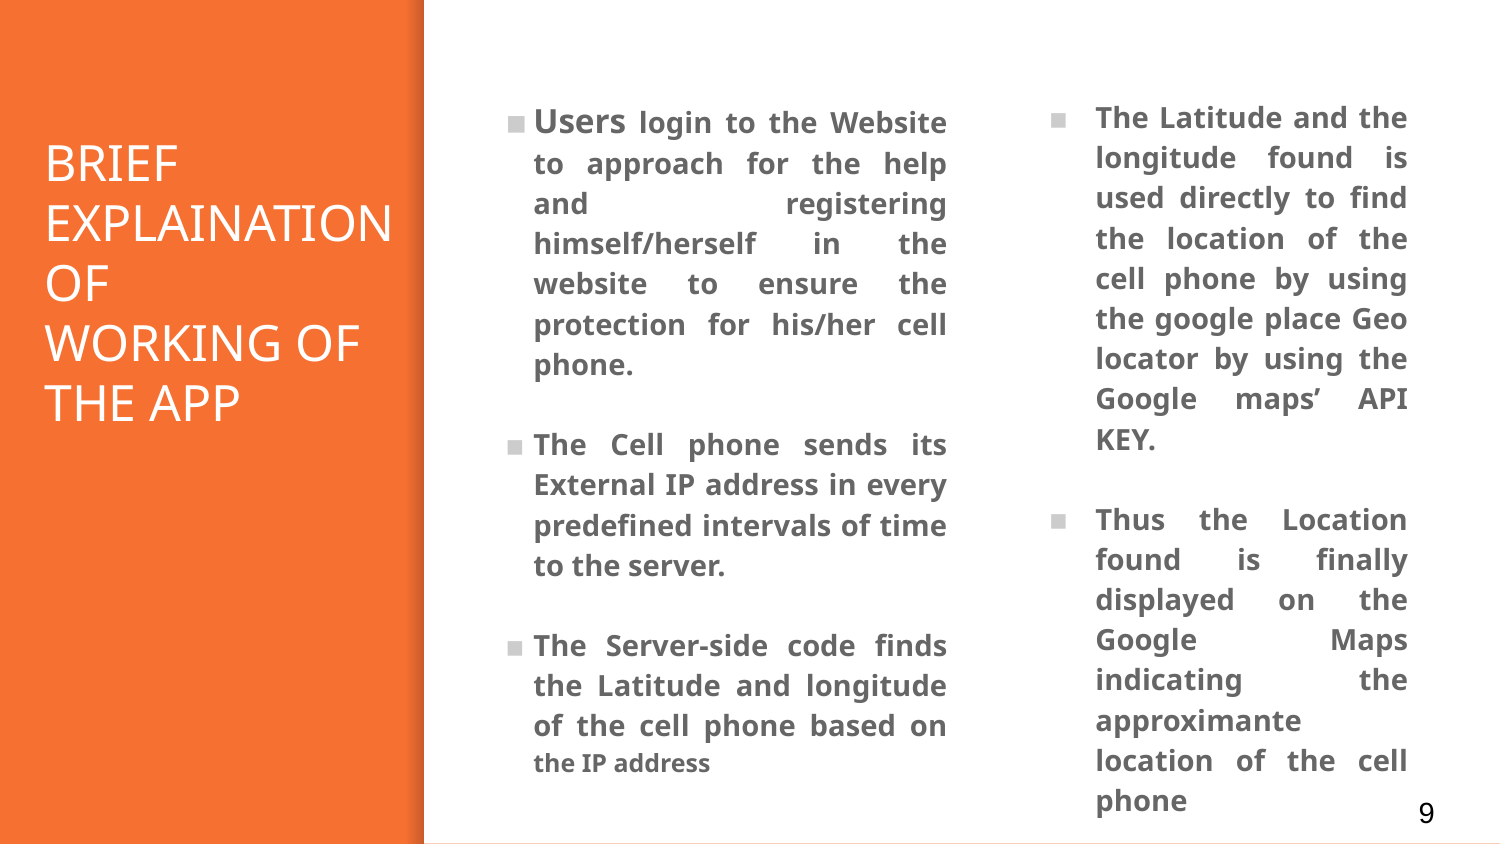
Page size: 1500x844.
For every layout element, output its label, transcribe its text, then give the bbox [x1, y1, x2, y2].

slide_number 9 [1403, 779, 1494, 844]
list Users login to the Website to approach for the help and registering himself/herself in the website to ensure the protection for his/her cell phone. The Cell phone sends its External IP address in every predefined intervals of time to the server. The Server-side code finds the Latitude and longitude of the cell phone based on the IP address [490, 79, 963, 760]
list The Latitude and the longitude found is used directly to find the location of the cell phone by using the google place Geo locator by using the Google maps’ API KEY. Thus the Location found is finally displayed on the Google Maps indicating the approximante location of the cell phone [1033, 79, 1424, 630]
title BRIEF EXPLAINATION OF WORKING OF THE APP [29, 116, 458, 770]
